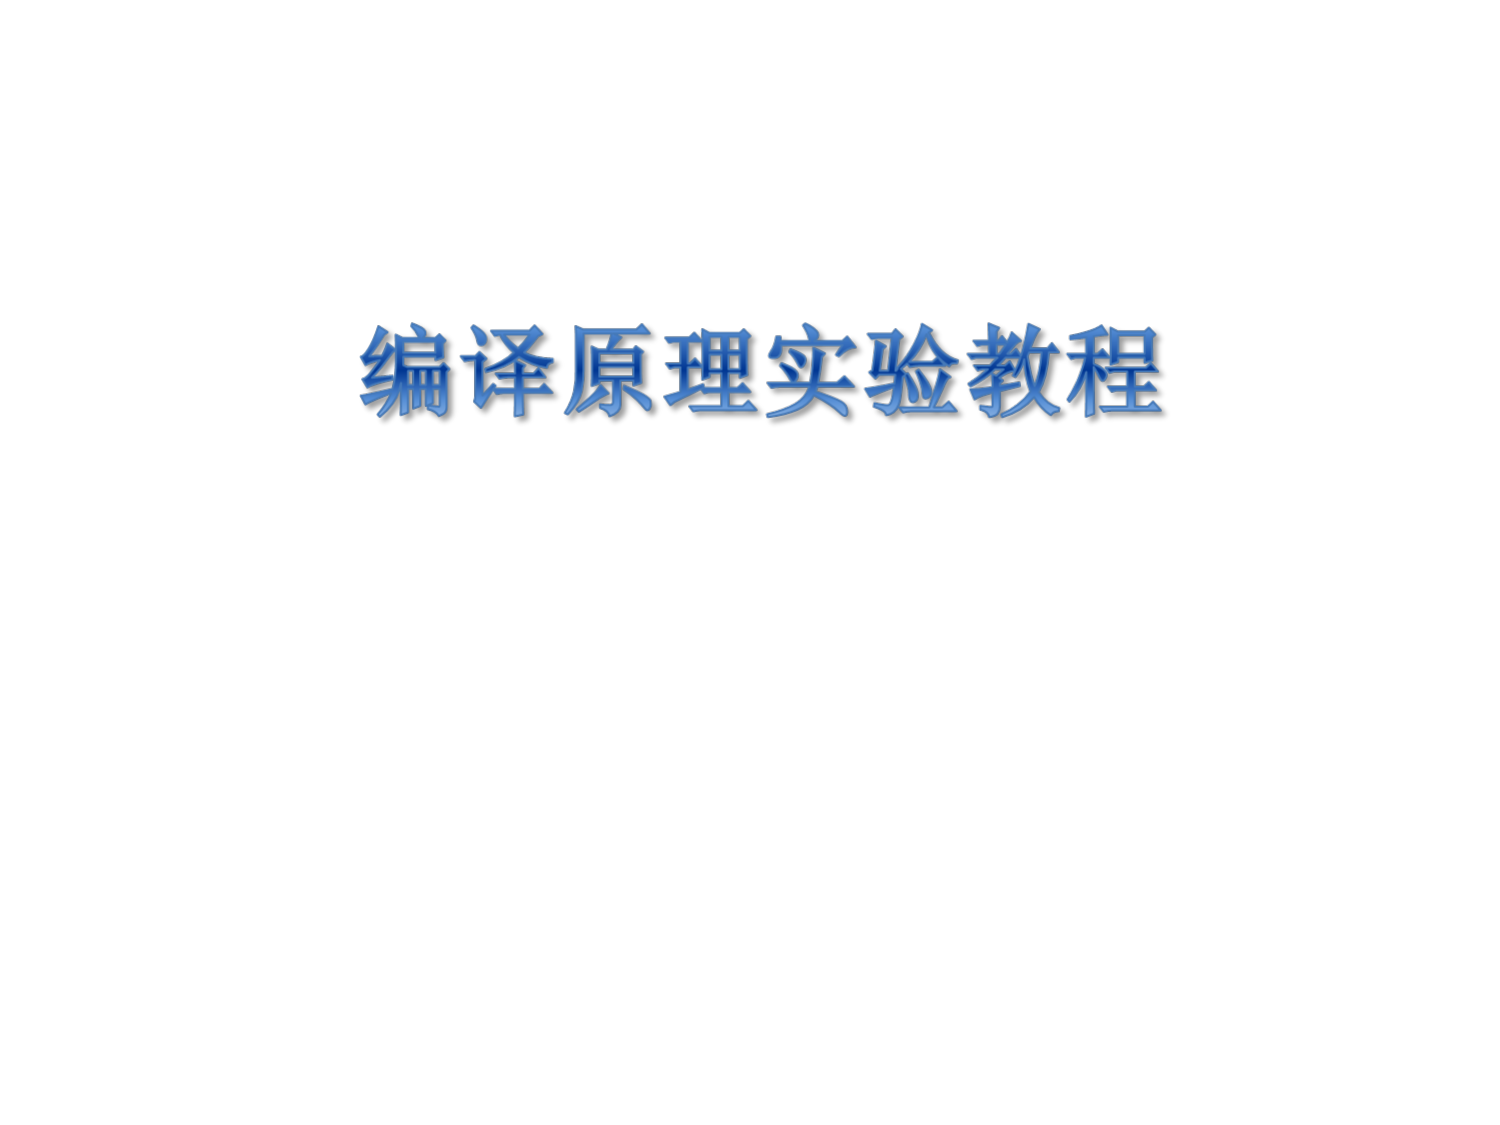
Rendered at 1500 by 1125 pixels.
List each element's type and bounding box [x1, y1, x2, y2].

picture [88, 267, 1441, 472]
